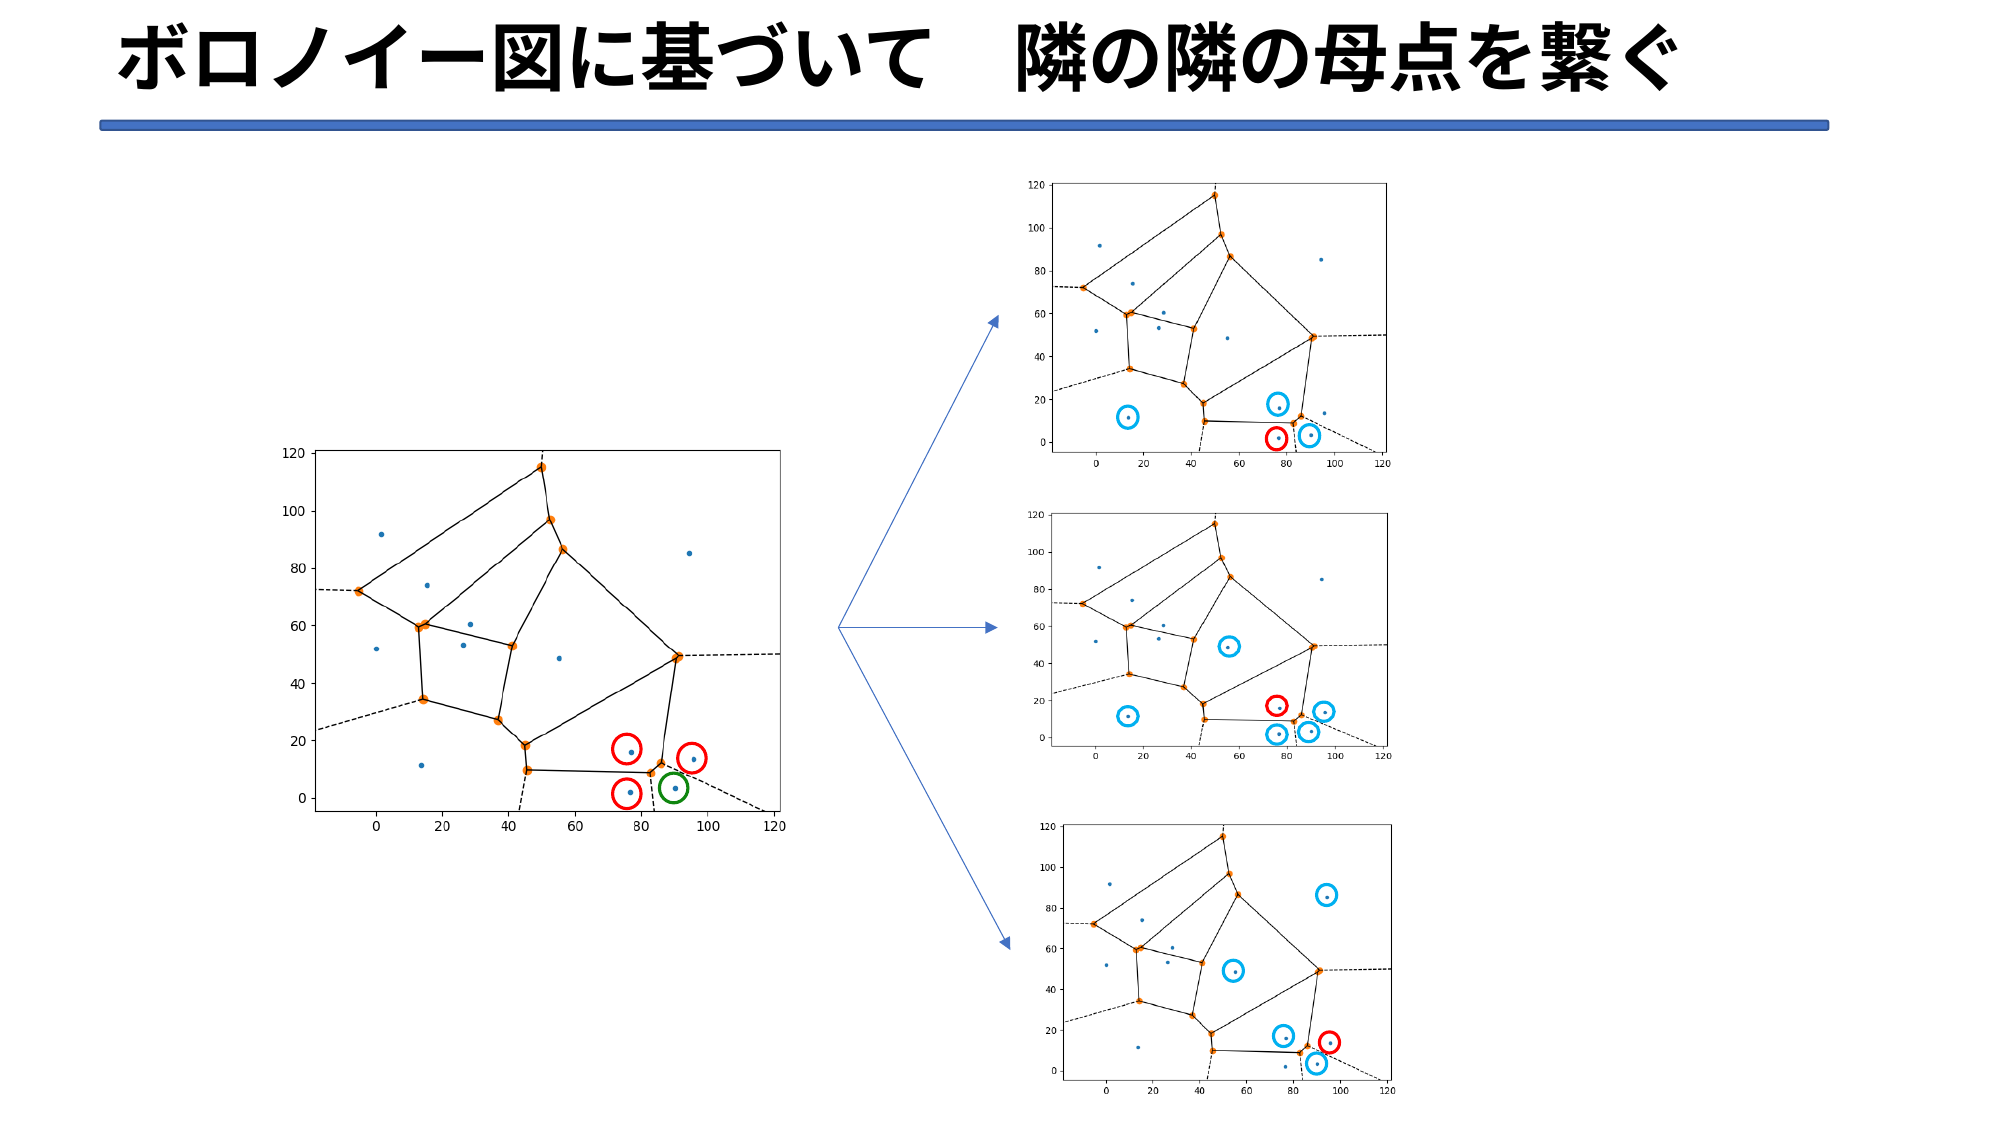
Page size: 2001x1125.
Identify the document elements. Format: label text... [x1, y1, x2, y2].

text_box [1010, 784, 1433, 1116]
text_box [99, 119, 1830, 131]
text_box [838, 627, 1011, 950]
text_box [998, 140, 1429, 476]
title ボロノイー図に基づいて 隣の隣の母点を繋ぐ [100, 12, 1829, 111]
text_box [239, 393, 838, 862]
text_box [838, 314, 999, 627]
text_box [999, 476, 1430, 779]
